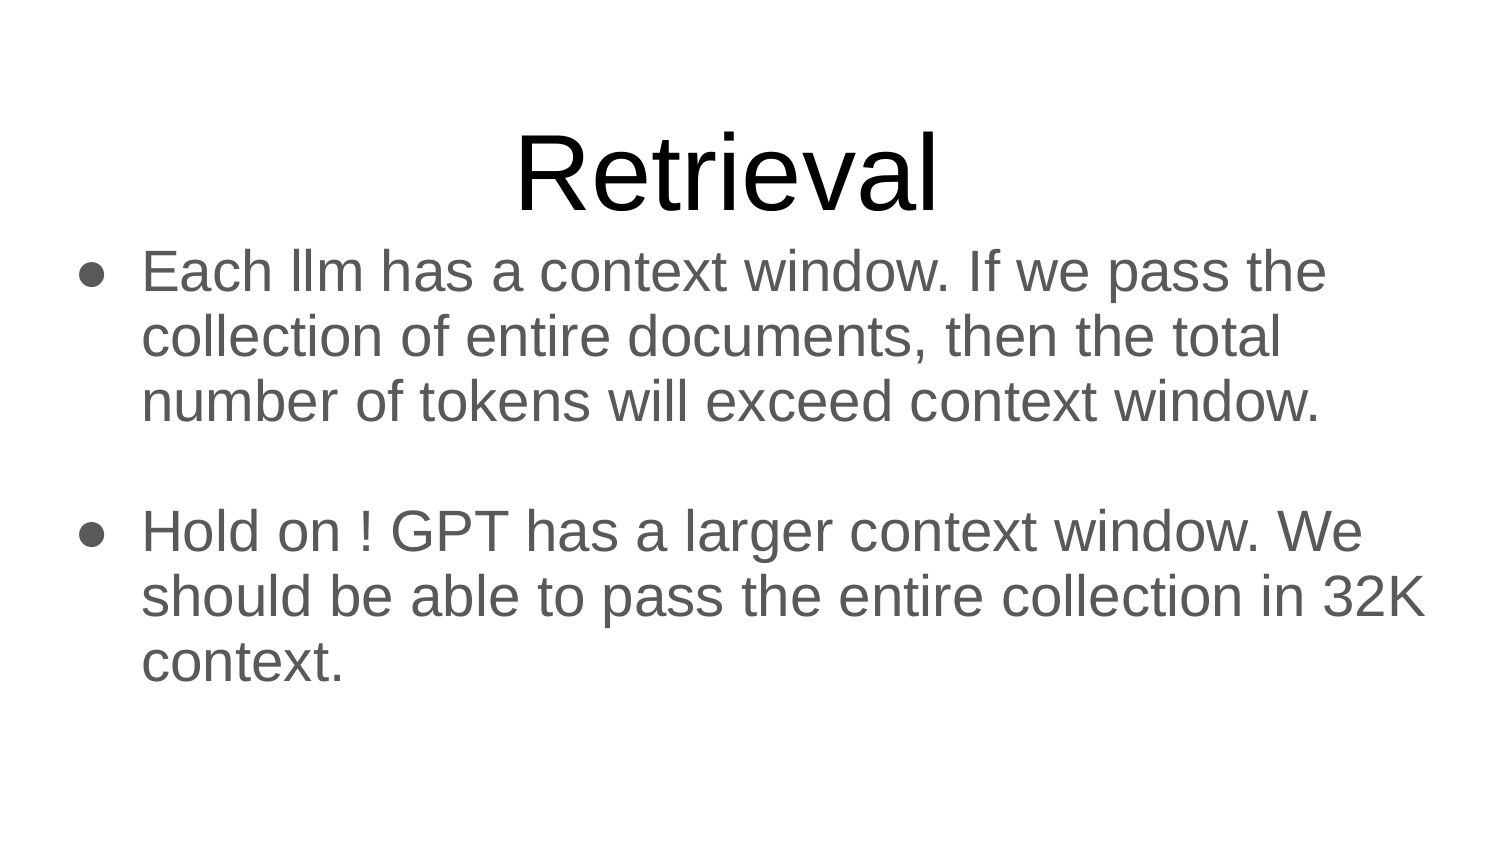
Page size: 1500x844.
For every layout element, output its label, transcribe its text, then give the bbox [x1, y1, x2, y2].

title Retrieval [51, 97, 1404, 224]
subtitle Each llm has a context window. If we pass the collection of entire documents, then the total number of tokens will exceed context window. Hold on ! GPT has a larger context window. We should be able to pass the entire collection in 32K context. [51, 224, 1449, 735]
